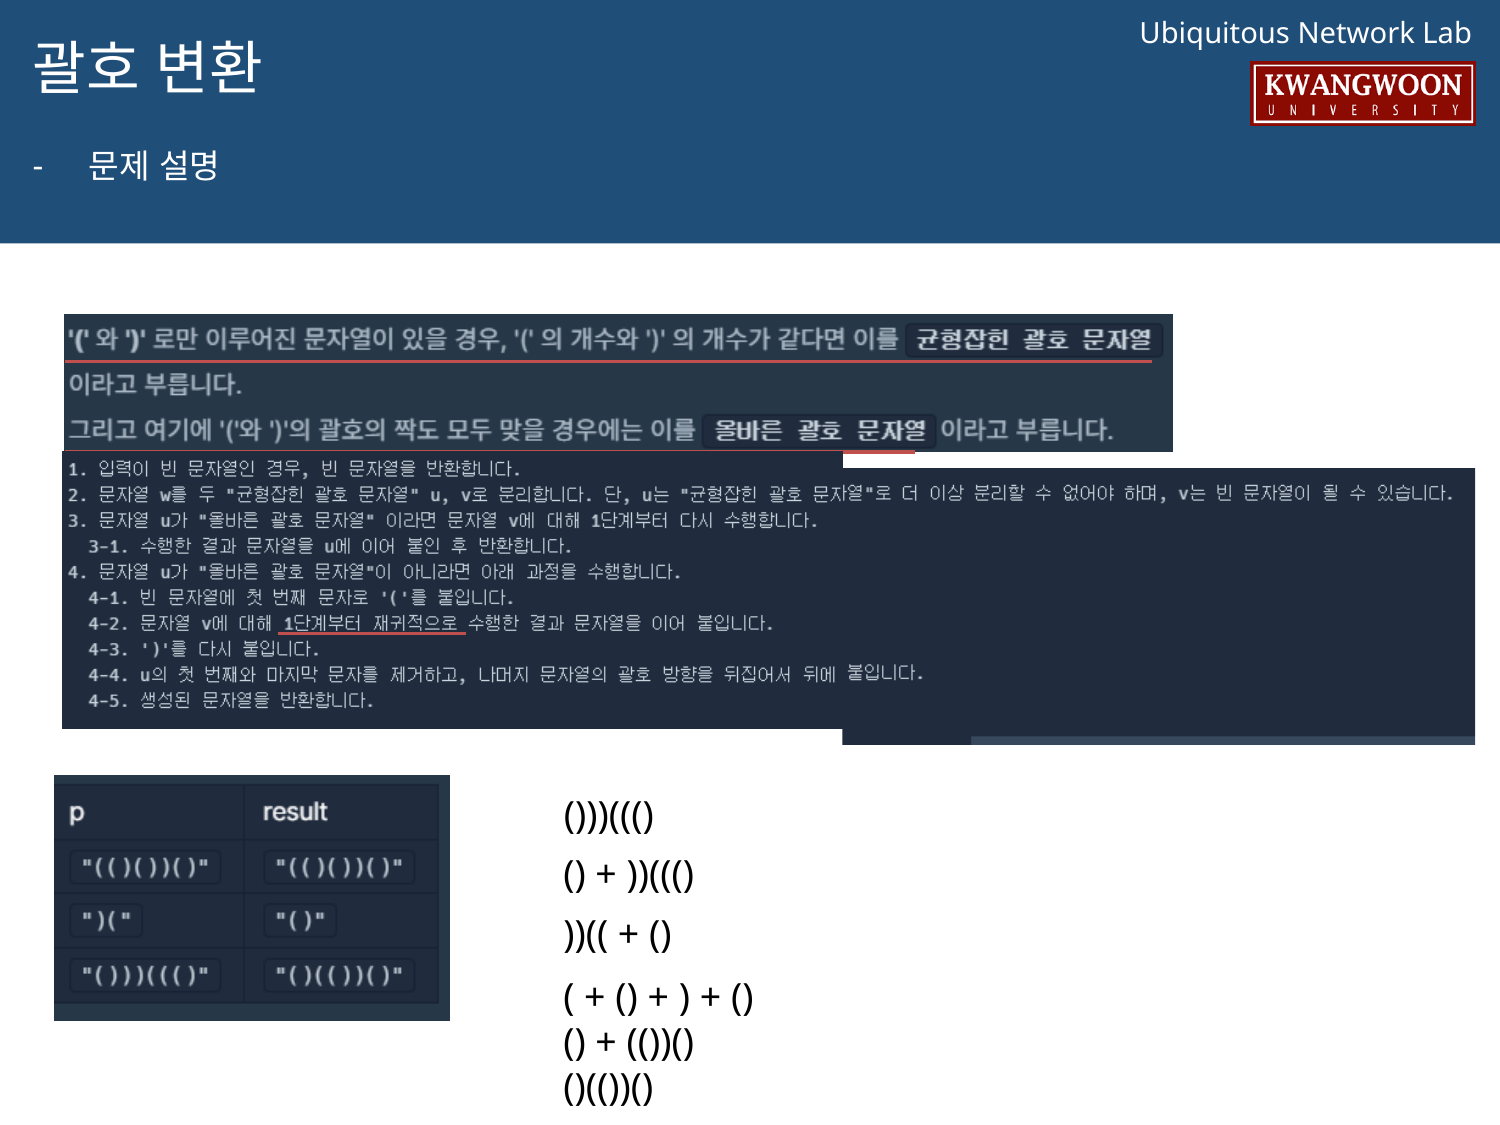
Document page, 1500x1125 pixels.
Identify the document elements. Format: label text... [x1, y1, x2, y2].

title 괄호 변환 [17, 19, 1128, 114]
text_box ))(( + () [548, 902, 726, 963]
list 문제 설명 [17, 137, 1128, 220]
picture [61, 314, 1476, 745]
text_box () + ))((() [548, 842, 726, 902]
picture [1250, 61, 1476, 126]
text_box ( + () + ) + () () + (())() ()(())() [548, 965, 904, 1116]
text_box ()))((() [549, 784, 727, 844]
picture [53, 774, 450, 1021]
